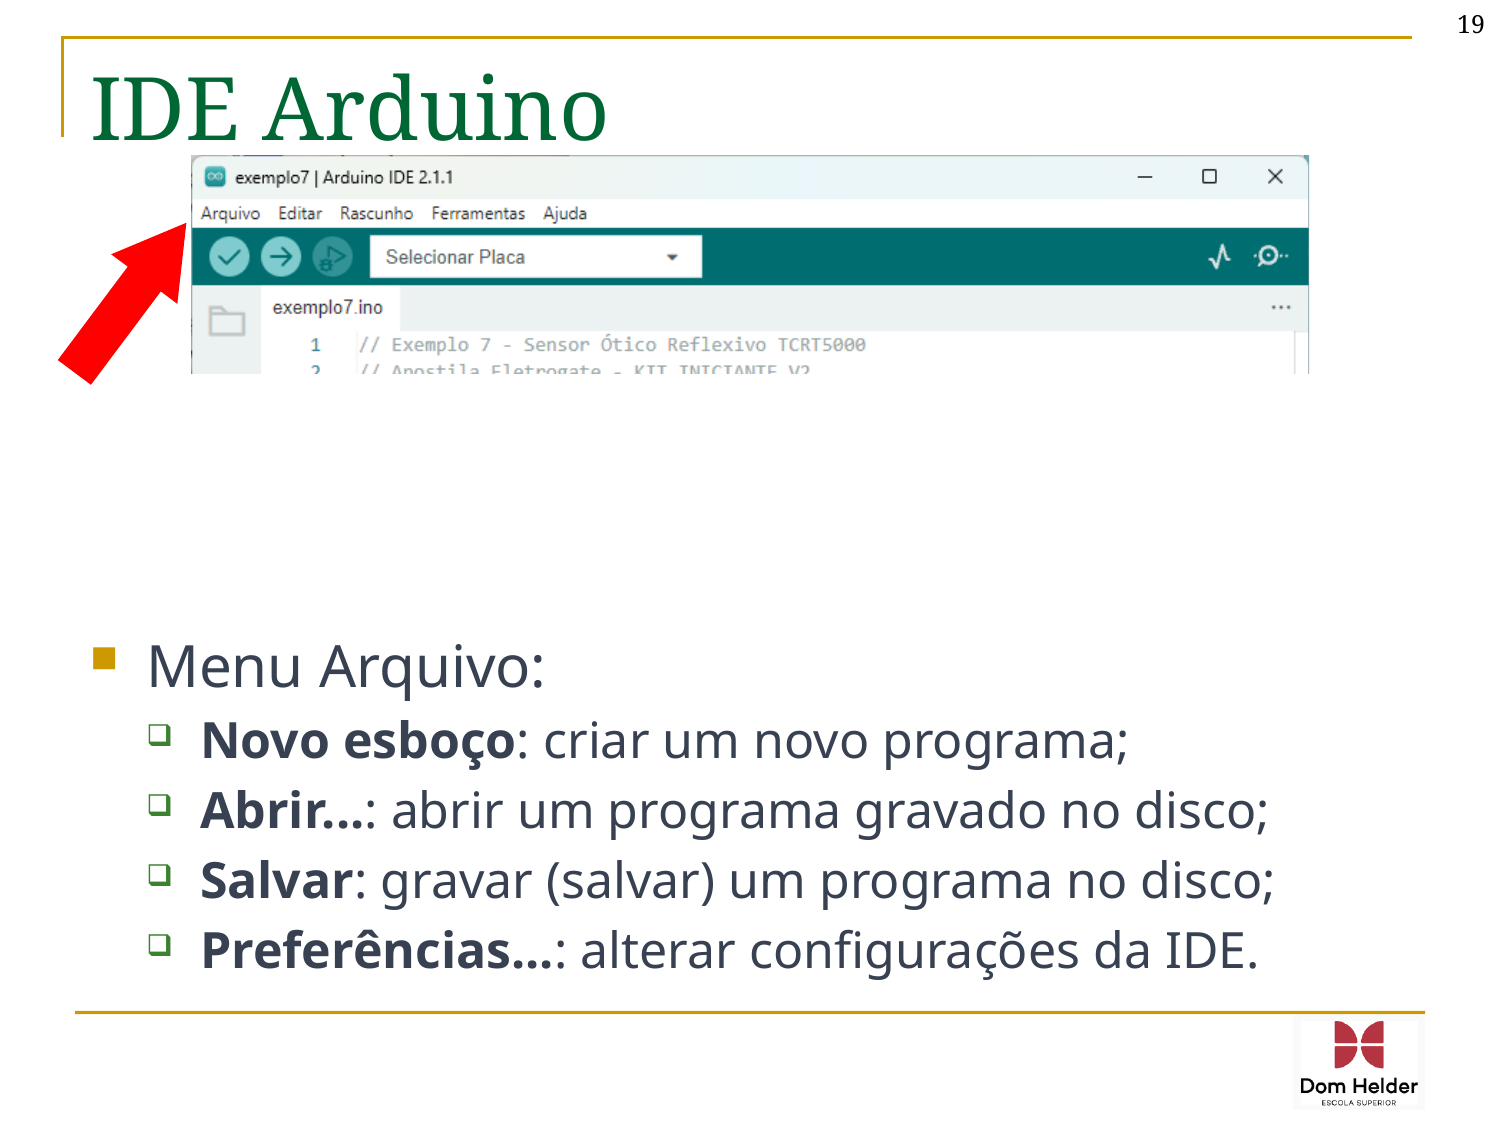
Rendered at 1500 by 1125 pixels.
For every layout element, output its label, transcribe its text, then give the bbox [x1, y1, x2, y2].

picture [190, 155, 1310, 374]
slide_number 19 [1424, 0, 1500, 51]
list Menu Arquivo: Novo esboço: criar um novo programa; Abrir...: abrir um programa gravado no disco; Salvar: gravar (salvar) um programa no disco; Preferências...: alterar configurações da IDE. [75, 621, 1425, 1012]
text_box [57, 223, 185, 385]
title IDE Arduino [75, 45, 1425, 233]
picture [1293, 1015, 1425, 1110]
